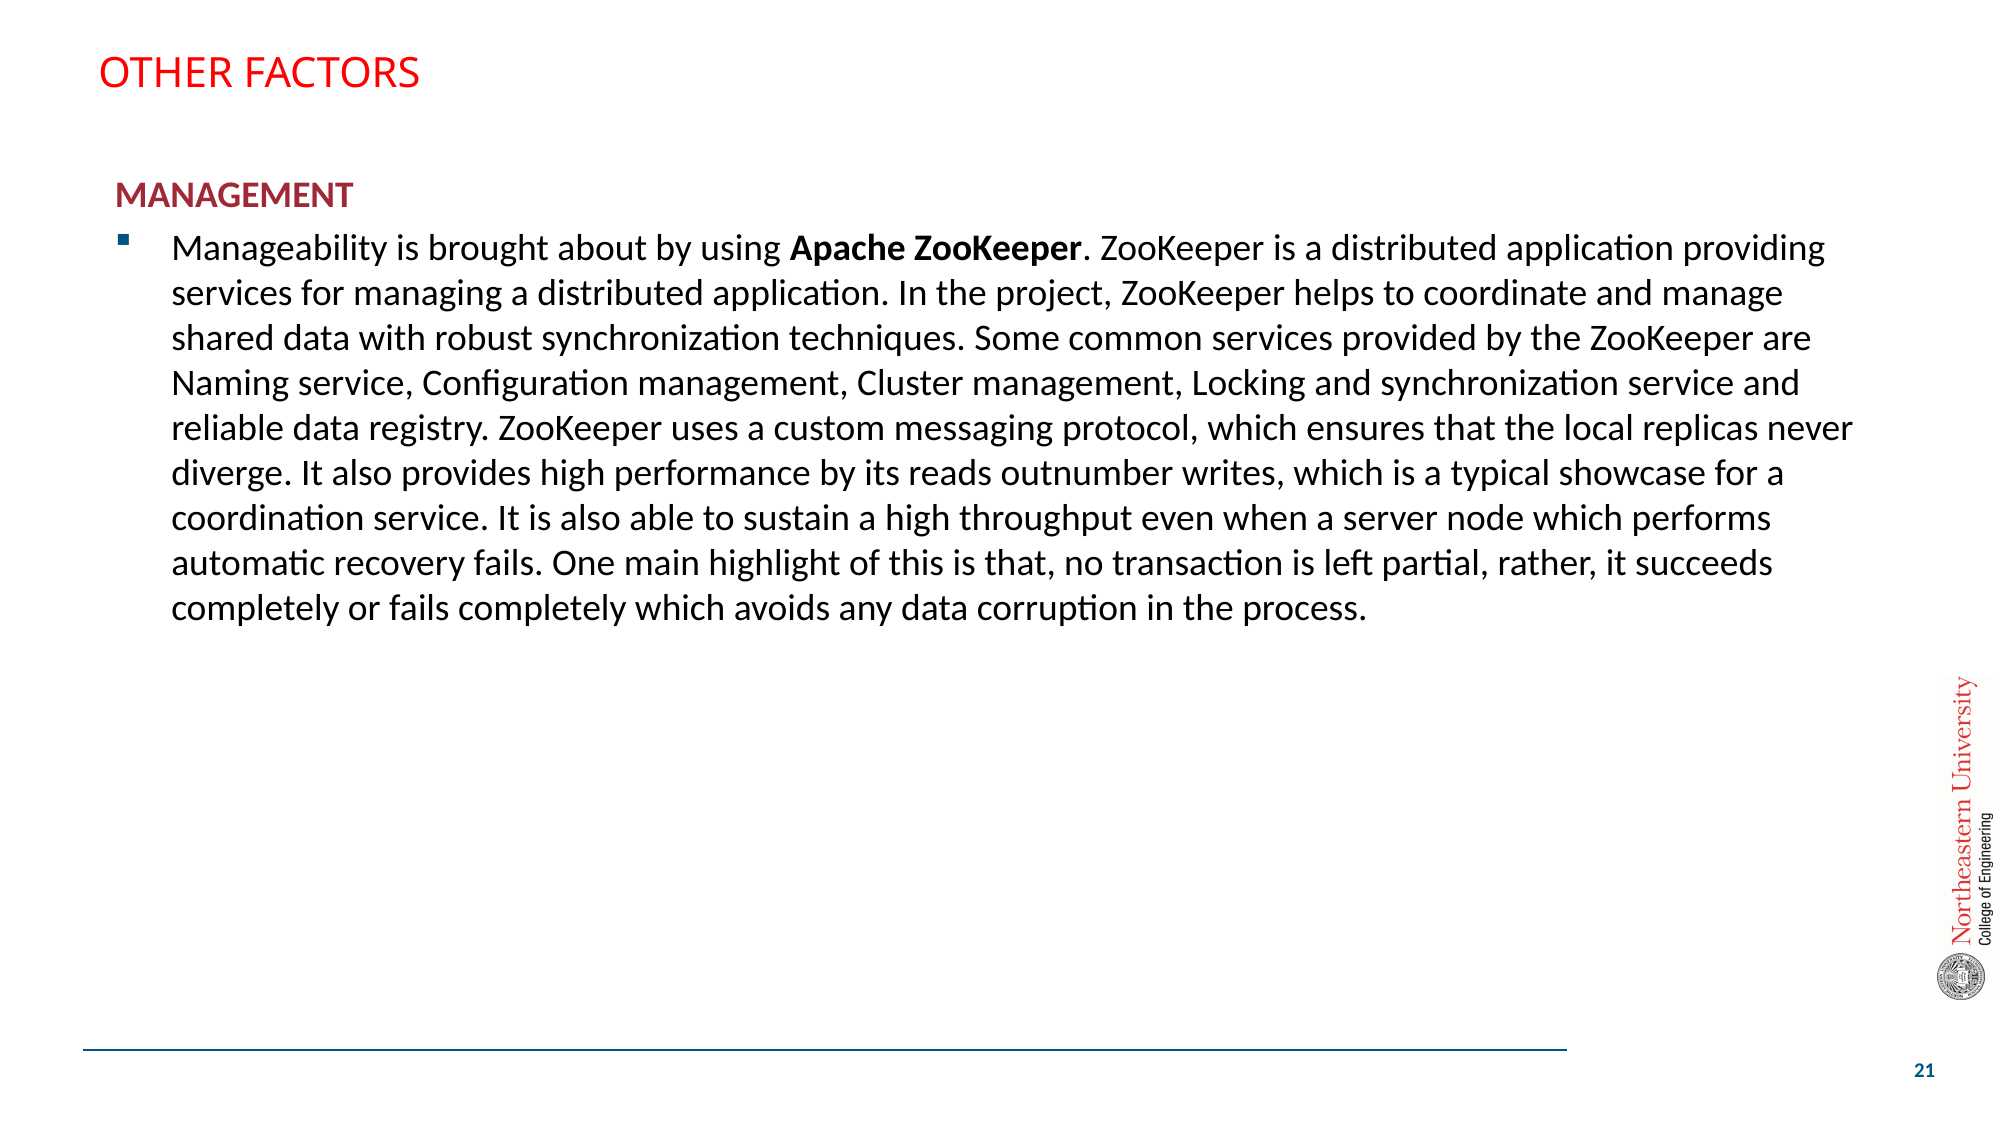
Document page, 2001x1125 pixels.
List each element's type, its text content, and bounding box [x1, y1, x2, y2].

title OTHER FACTORS [83, 24, 1884, 118]
list MANAGEMENT Manageability is brought about by using Apache ZooKeeper. ZooKeeper is a distributed application providing services for managing a distributed application. In the project, ZooKeeper helps to coordinate and manage shared data with robust synchronization techniques. Some common services provided by the ZooKeeper are Naming service, Configuration management, Cluster management, Locking and synchronization service and reliable data registry. ZooKeeper uses a custom messaging protocol, which ensures that the local replicas never diverge. It also provides high performance by its reads outnumber writes, which is a typical showcase for a coordination service. It is also able to sustain a high throughput even when a server node which performs automatic recovery fails. One main highlight of this is that, no transaction is left partial, rather, it succeeds completely or fails completely which avoids any data corruption in the process. [99, 162, 1901, 1006]
picture [1938, 677, 1993, 999]
